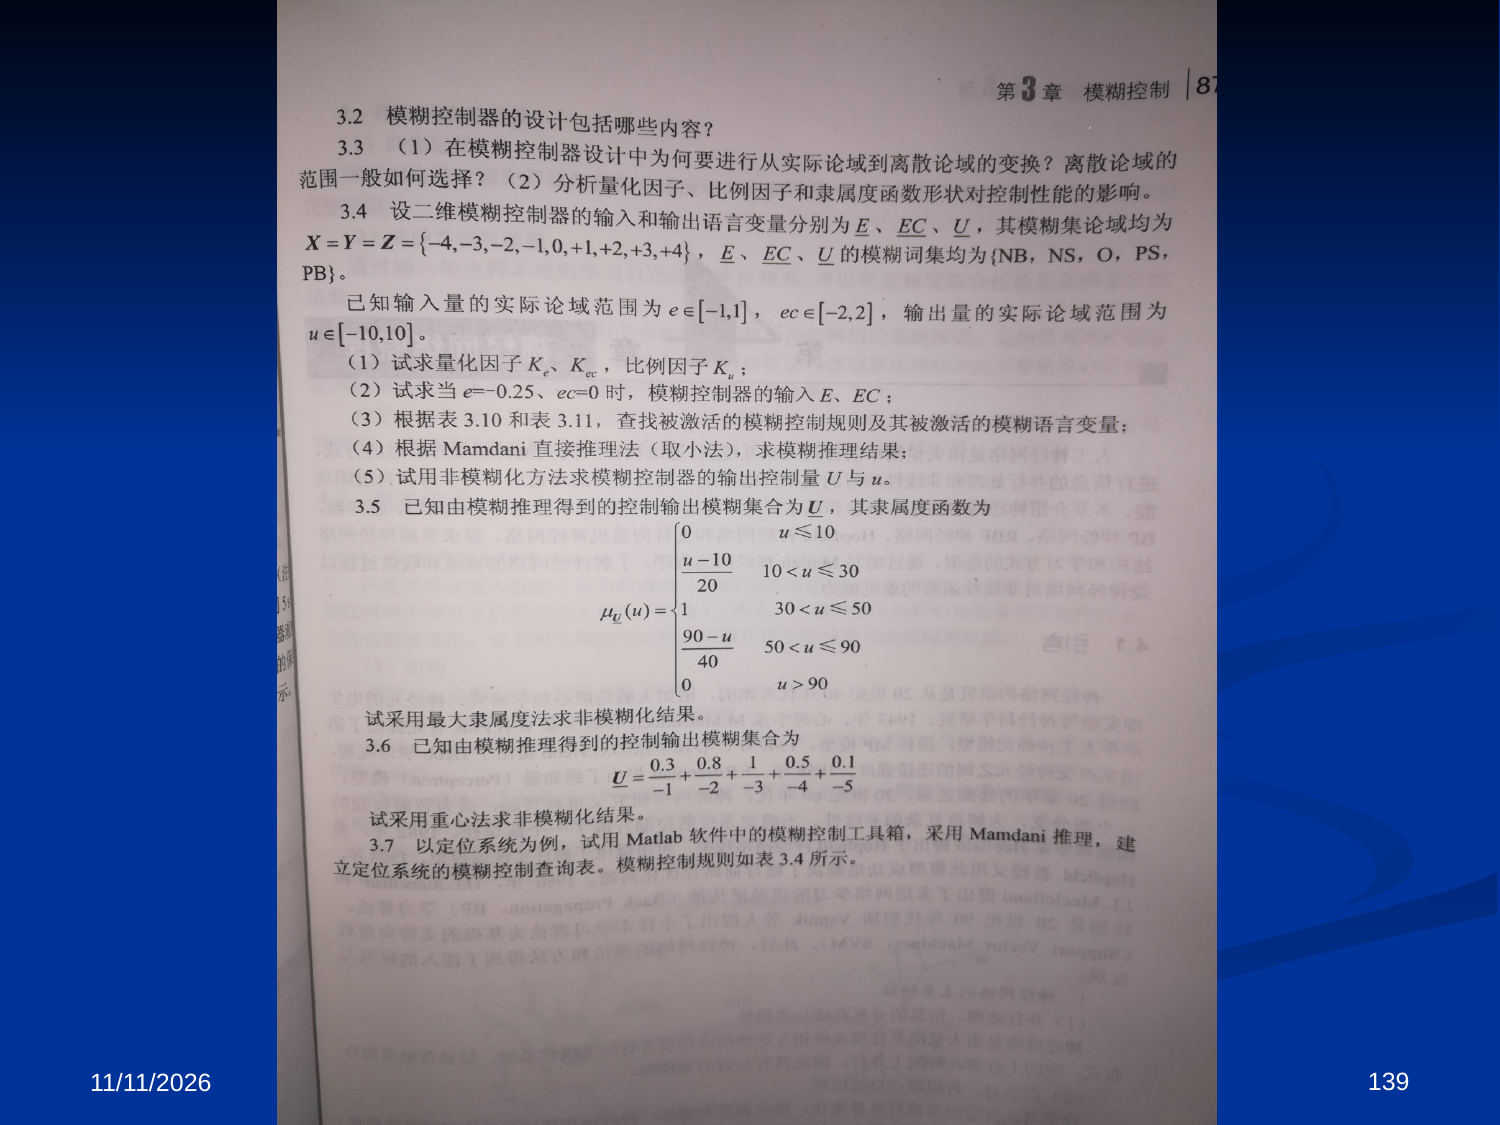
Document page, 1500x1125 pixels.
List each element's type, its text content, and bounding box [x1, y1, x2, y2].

slide_number 139 [1221, 1024, 1426, 1104]
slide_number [74, 1025, 272, 1104]
picture [277, 0, 1217, 1125]
